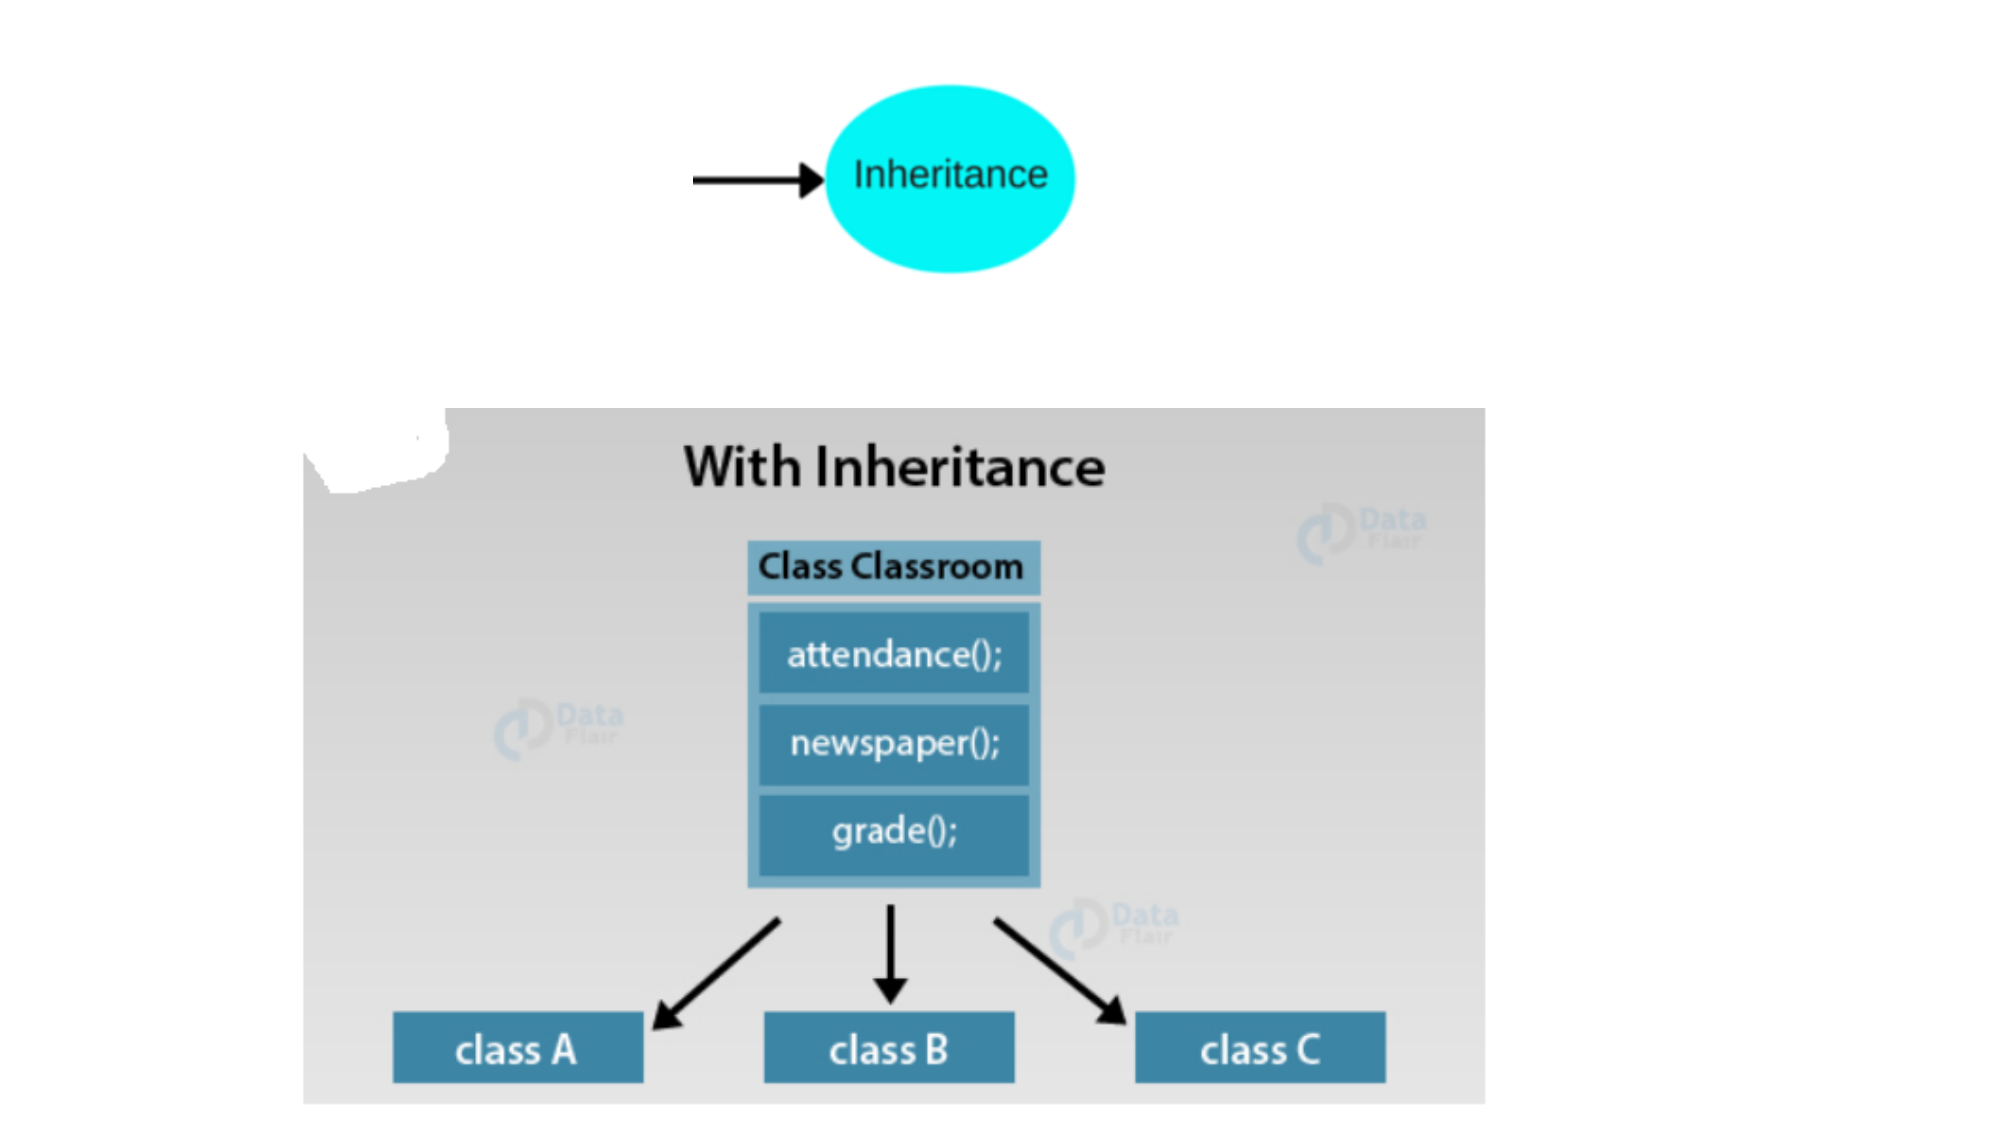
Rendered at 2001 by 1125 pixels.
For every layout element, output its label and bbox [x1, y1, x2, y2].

picture [300, 408, 1498, 1113]
picture [693, 0, 1189, 376]
